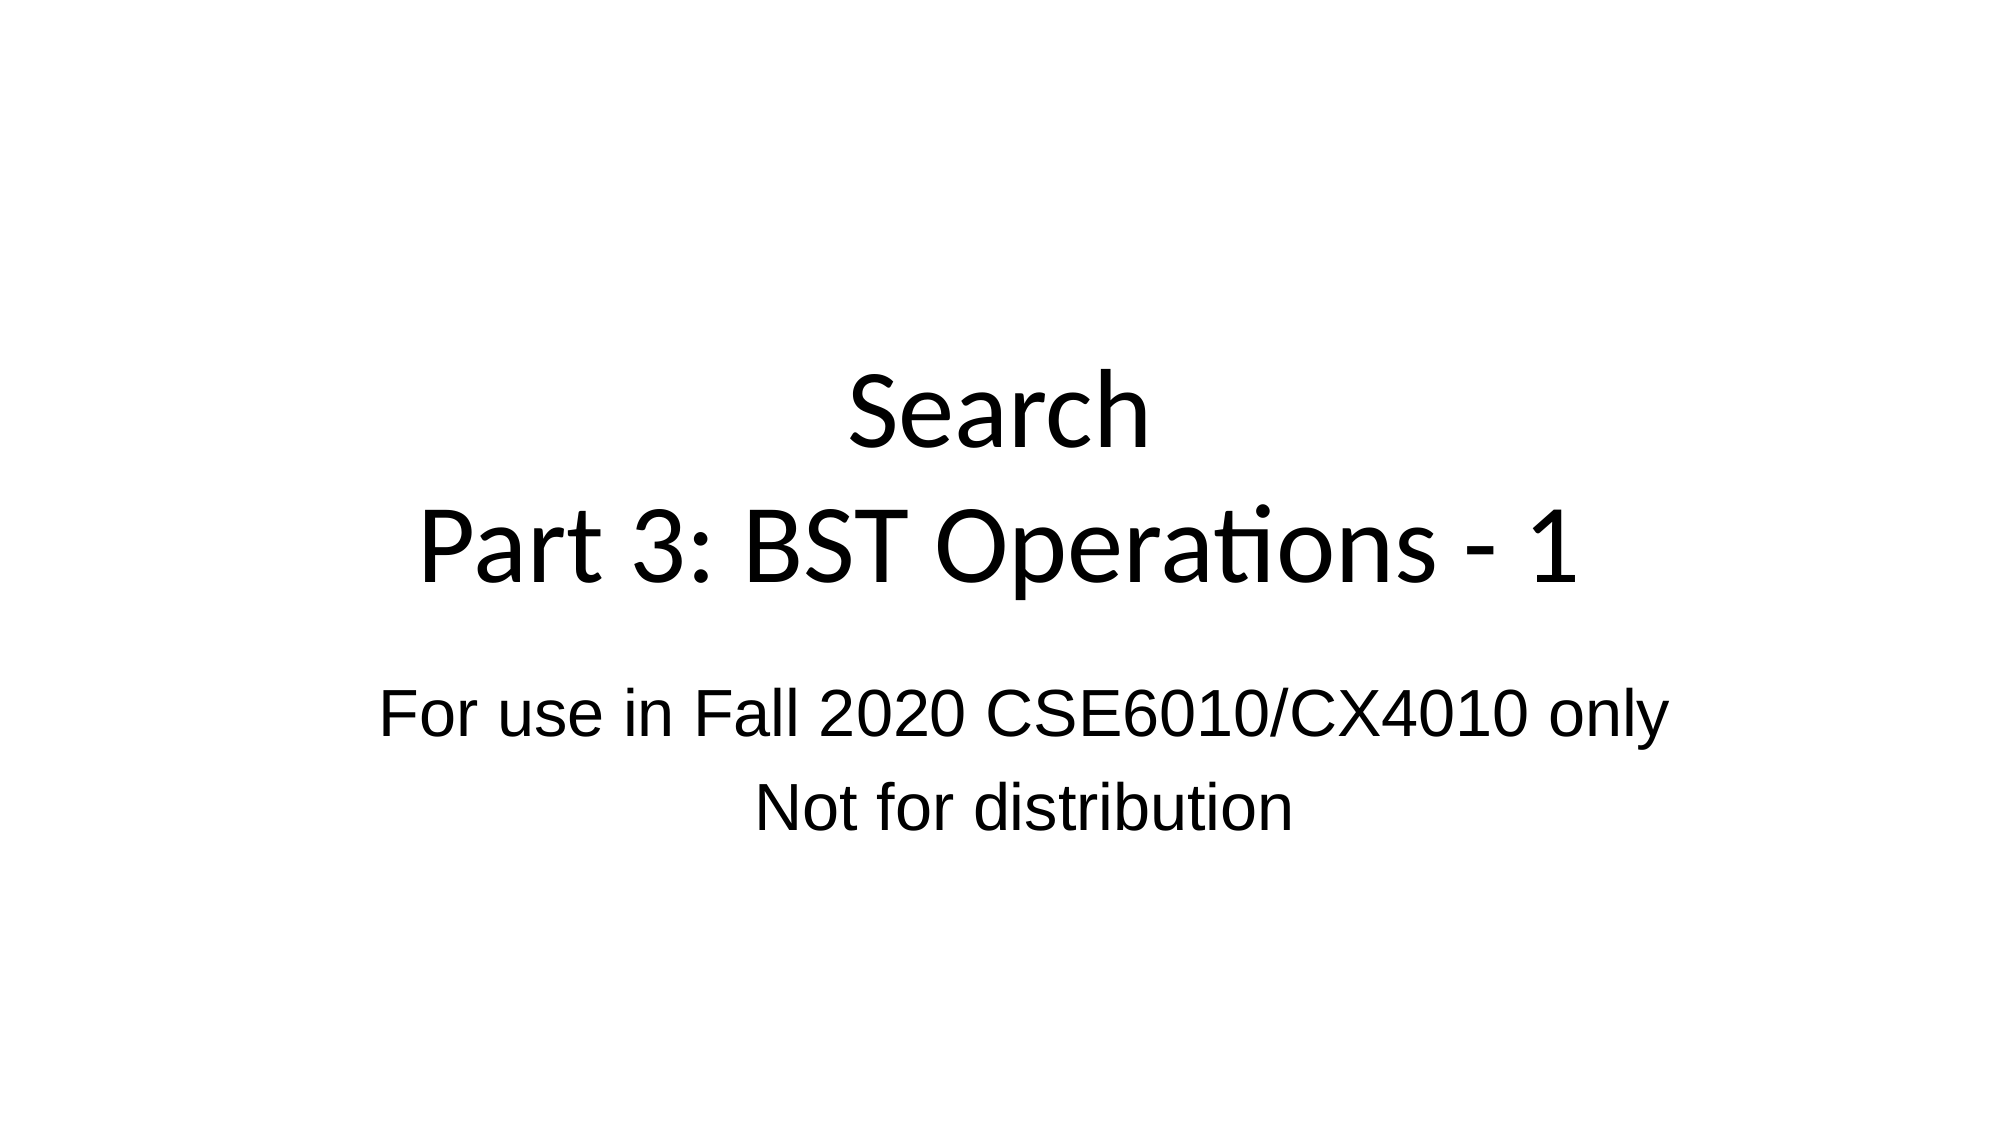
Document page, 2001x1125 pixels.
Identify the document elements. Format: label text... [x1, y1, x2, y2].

text_box For use in Fall 2020 CSE6010/CX4010 only Not for distribution [324, 662, 1725, 950]
title Search Part 3: BST Operations - 1 [150, 349, 1850, 591]
